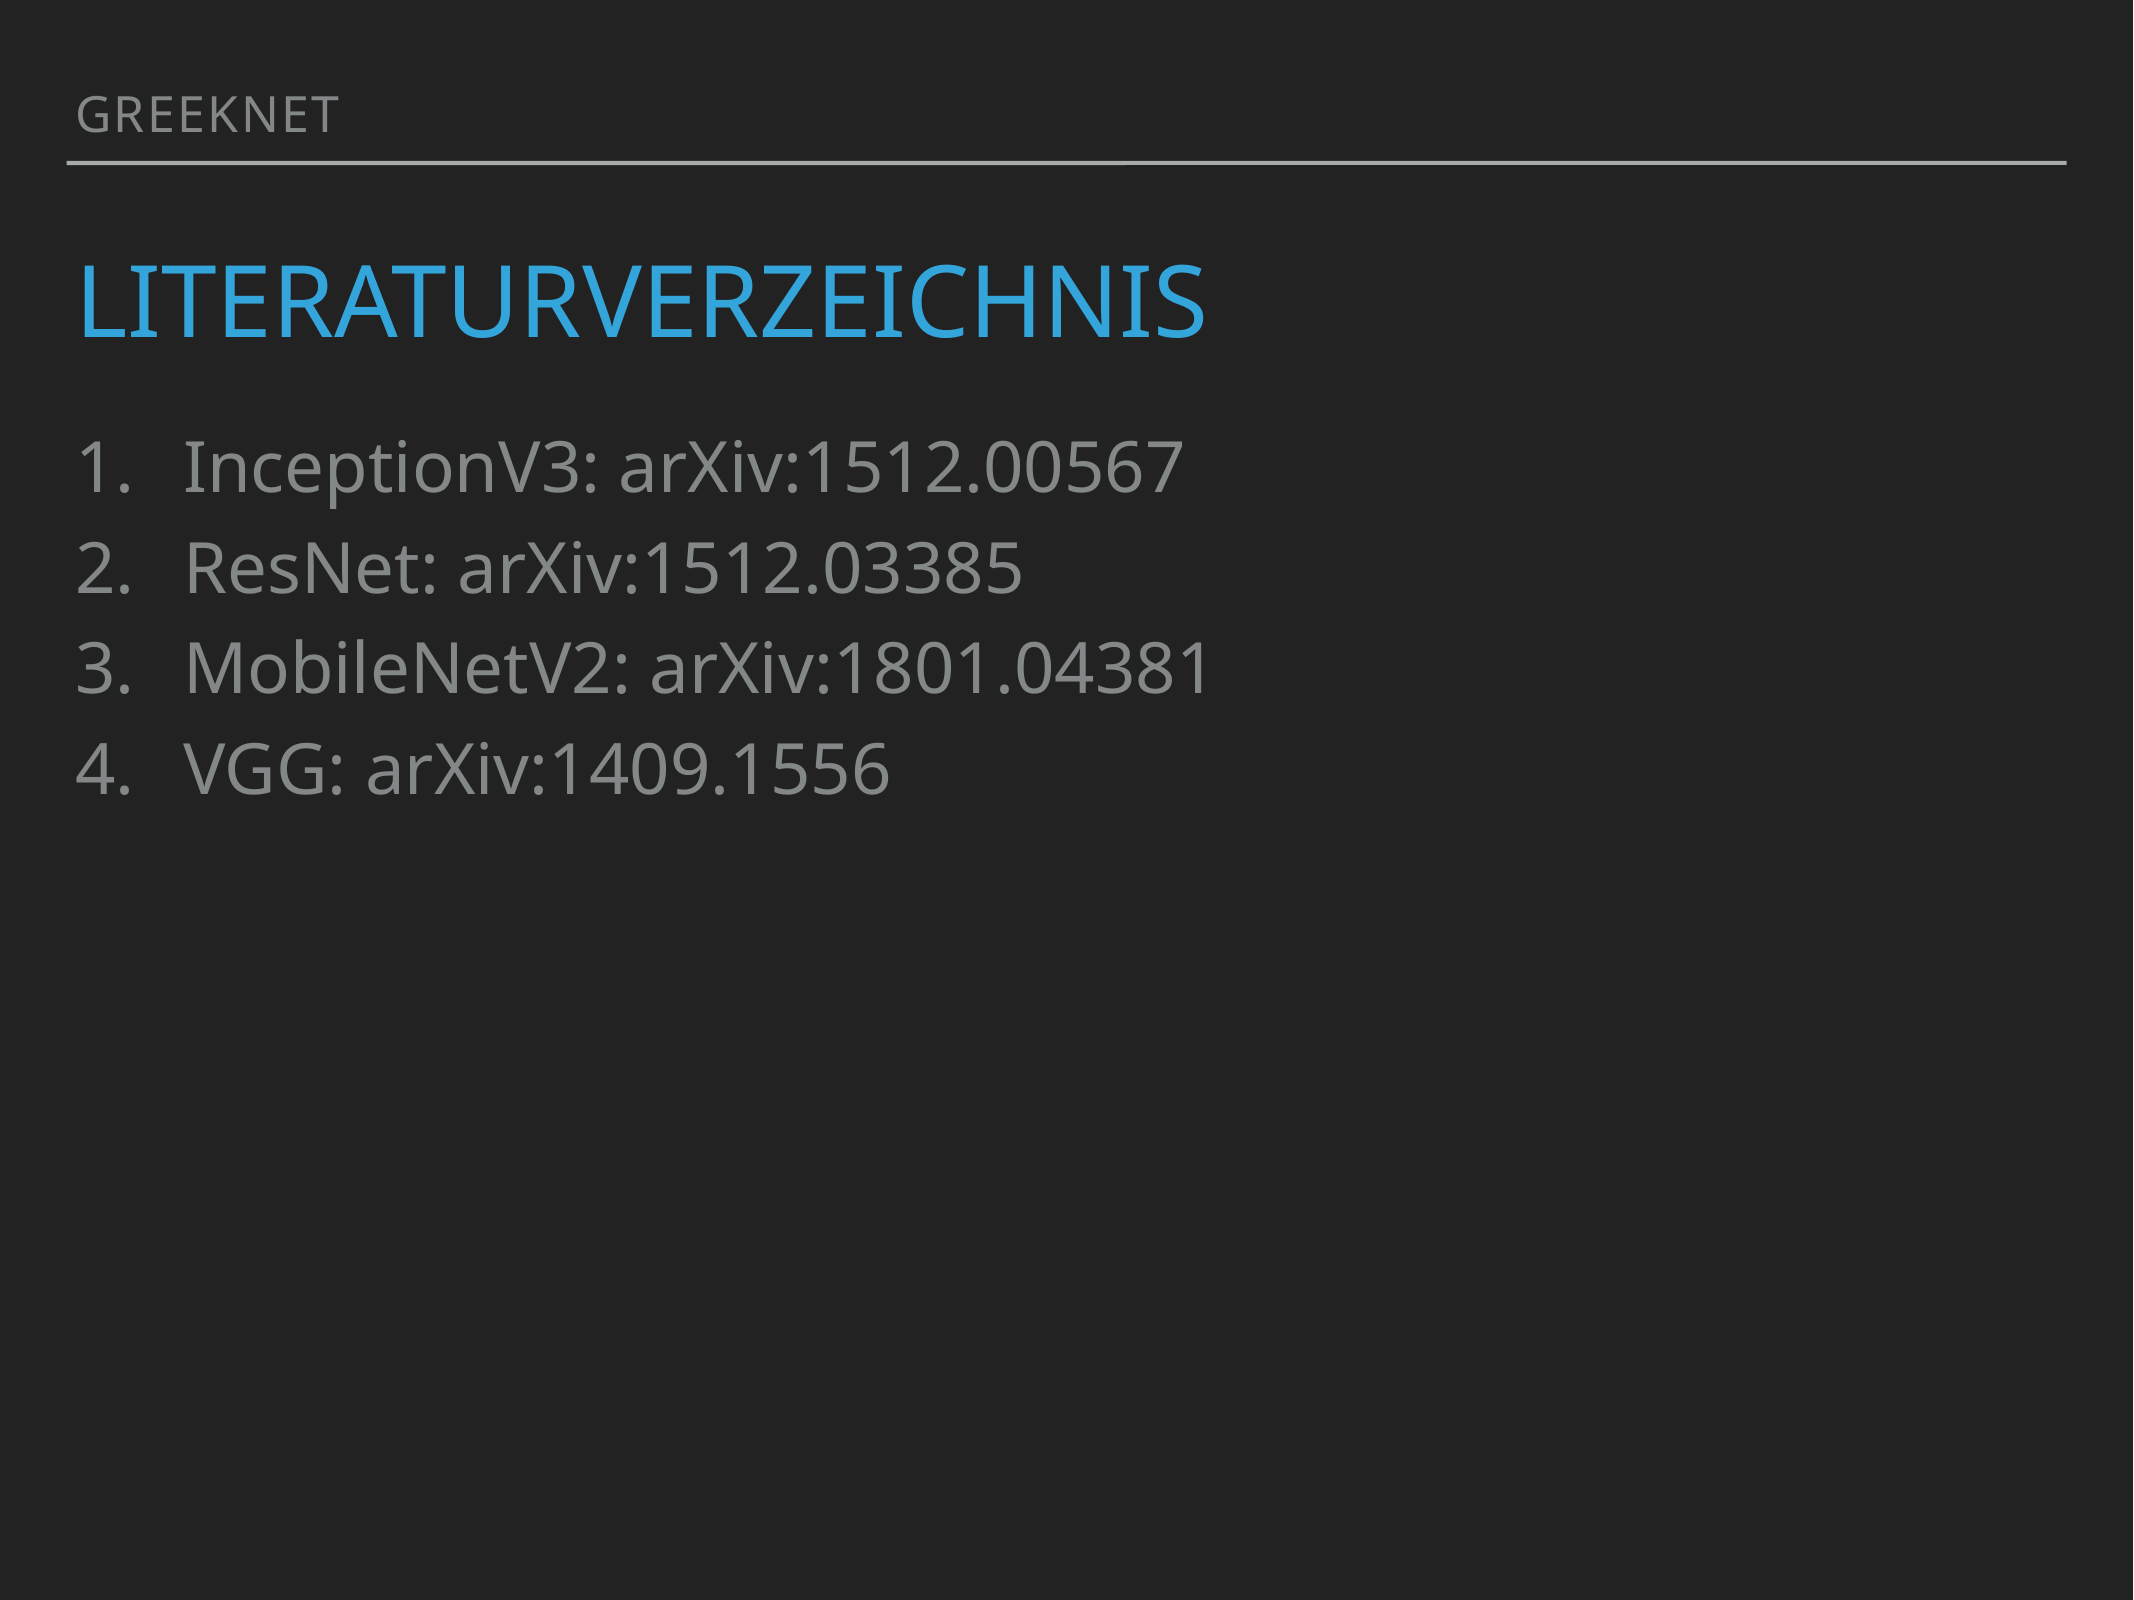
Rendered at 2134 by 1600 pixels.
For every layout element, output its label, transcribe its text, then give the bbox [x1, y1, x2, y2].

list InceptionV3: arXiv:1512.00567 ResNet: arXiv:1512.03385 MobileNetV2: arXiv:1801.04381 VGG: arXiv:1409.1556 [66, 449, 2068, 1453]
title Literaturverzeichnis [66, 251, 2068, 372]
list Greeknet [66, 74, 1901, 151]
